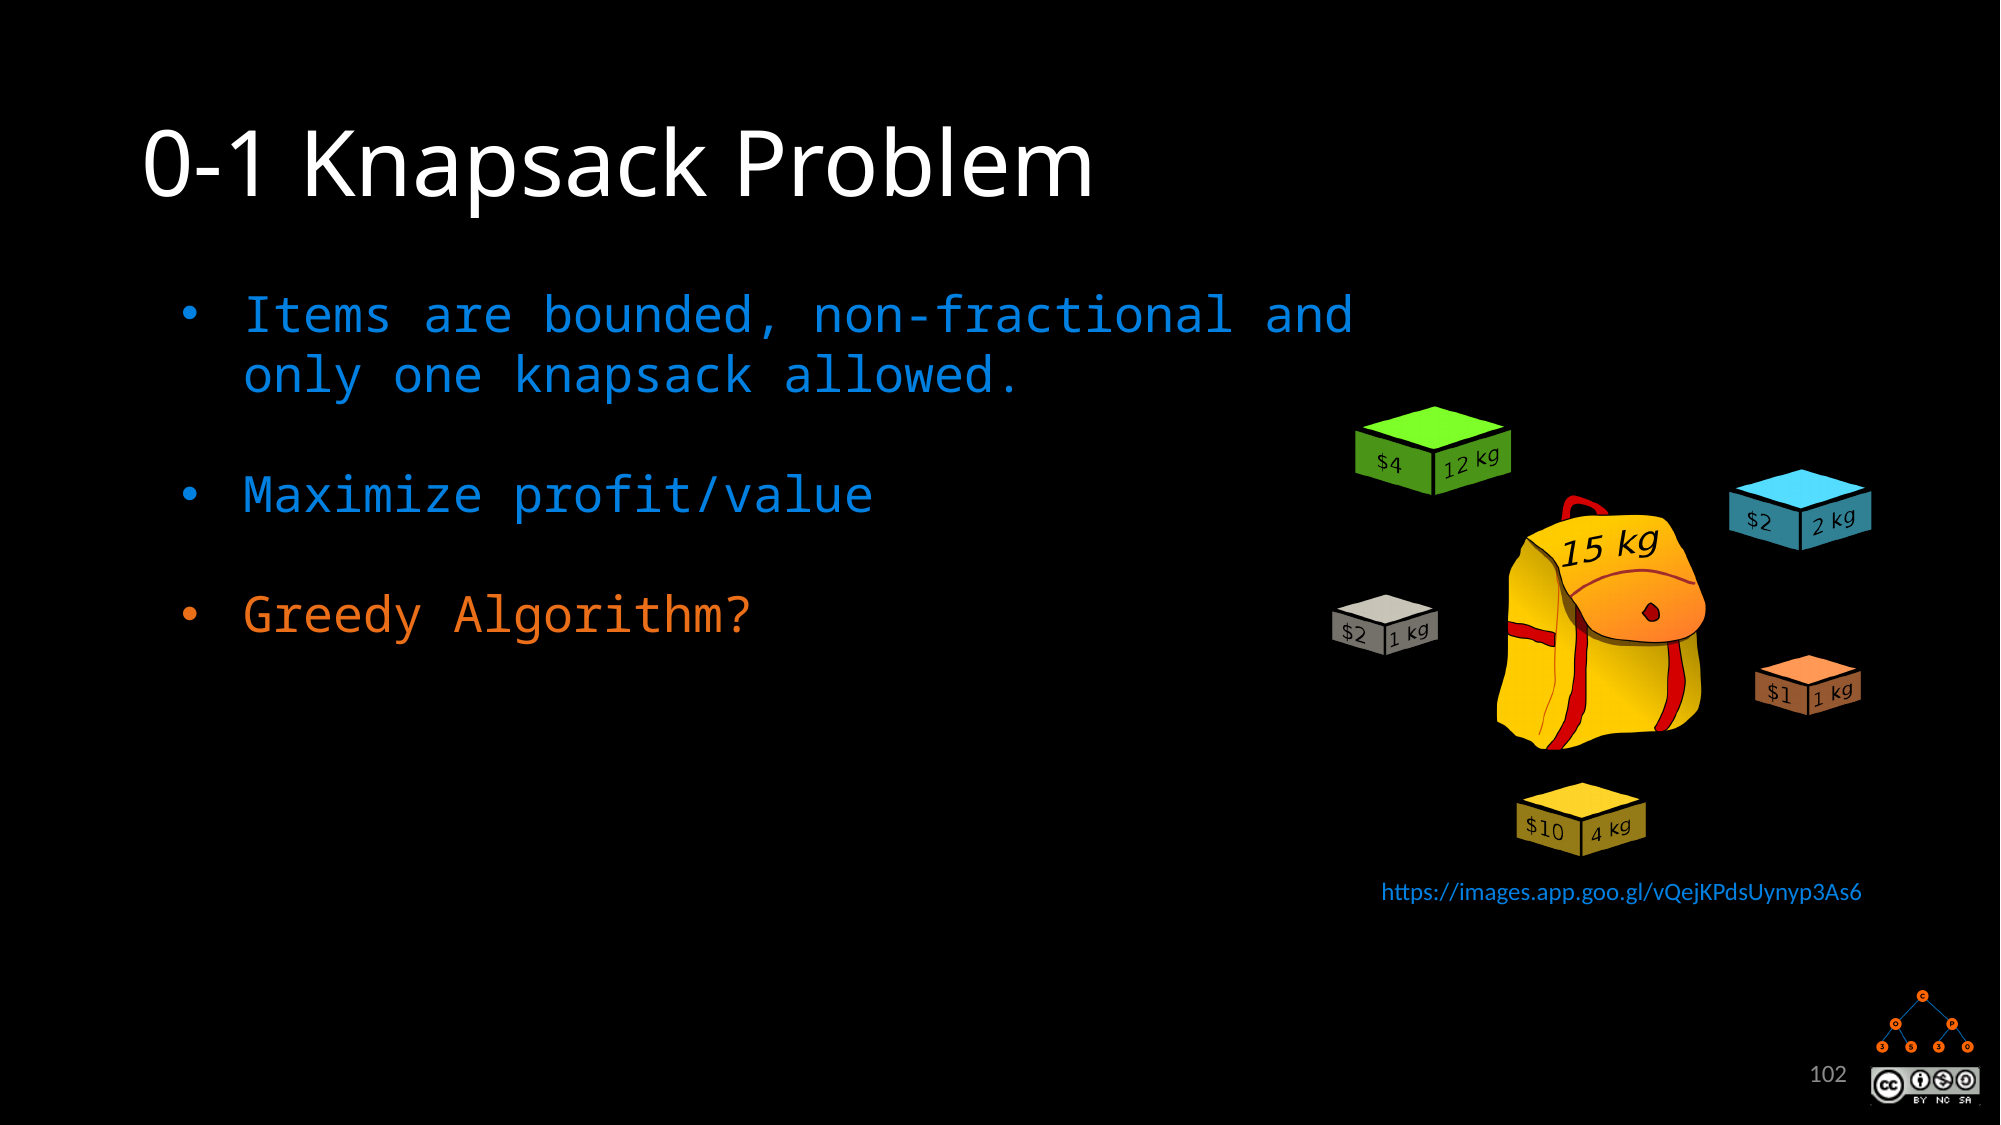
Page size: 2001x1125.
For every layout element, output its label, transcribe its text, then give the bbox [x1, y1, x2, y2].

text_box https://images.app.goo.gl/vQejKPdsUynyp3As6 [1366, 868, 2000, 913]
picture [1316, 375, 1886, 869]
title 0-1 Knapsack Problem [126, 57, 1252, 276]
slide_number 102 [1412, 1042, 1856, 1103]
text_box Items are bounded, non-fractional and only one knapsack allowed. Maximize profit/value Greedy Algorithm? [166, 275, 1454, 730]
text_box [1856, 982, 1995, 1106]
